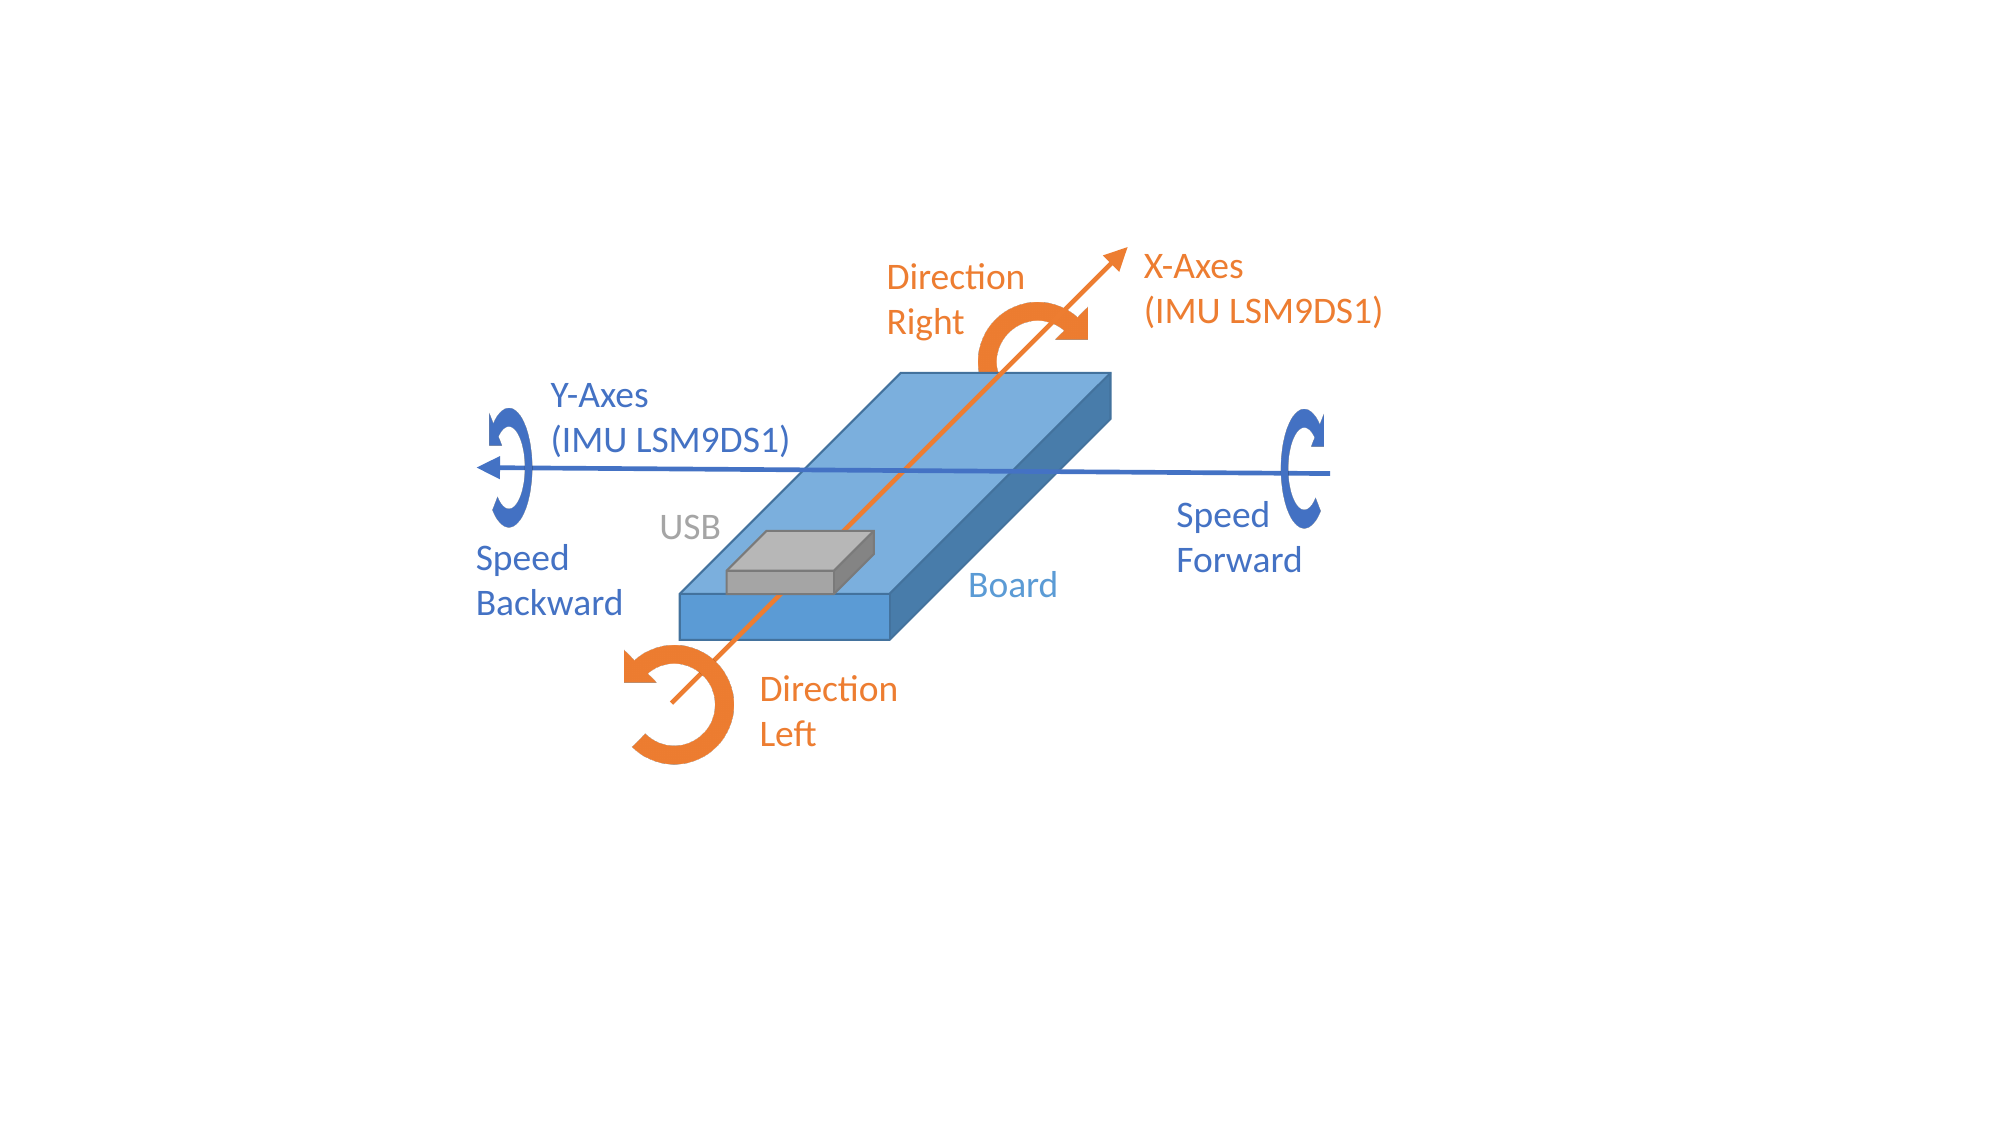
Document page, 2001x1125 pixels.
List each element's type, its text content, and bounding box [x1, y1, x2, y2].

picture [607, 629, 759, 780]
text_box Y-Axes (IMU LSM9DS1) [535, 362, 671, 467]
text_box Speed Backward [461, 525, 639, 630]
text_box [671, 247, 1128, 467]
text_box Speed Forward [1161, 482, 1318, 588]
text_box Direction Left [759, 704, 914, 762]
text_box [542, 467, 1271, 474]
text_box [671, 474, 1128, 704]
picture [483, 392, 542, 543]
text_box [476, 467, 483, 474]
text_box USB [644, 494, 671, 555]
text_box X-Axes (IMU LSM9DS1) [1129, 233, 1399, 339]
picture [1271, 393, 1330, 544]
